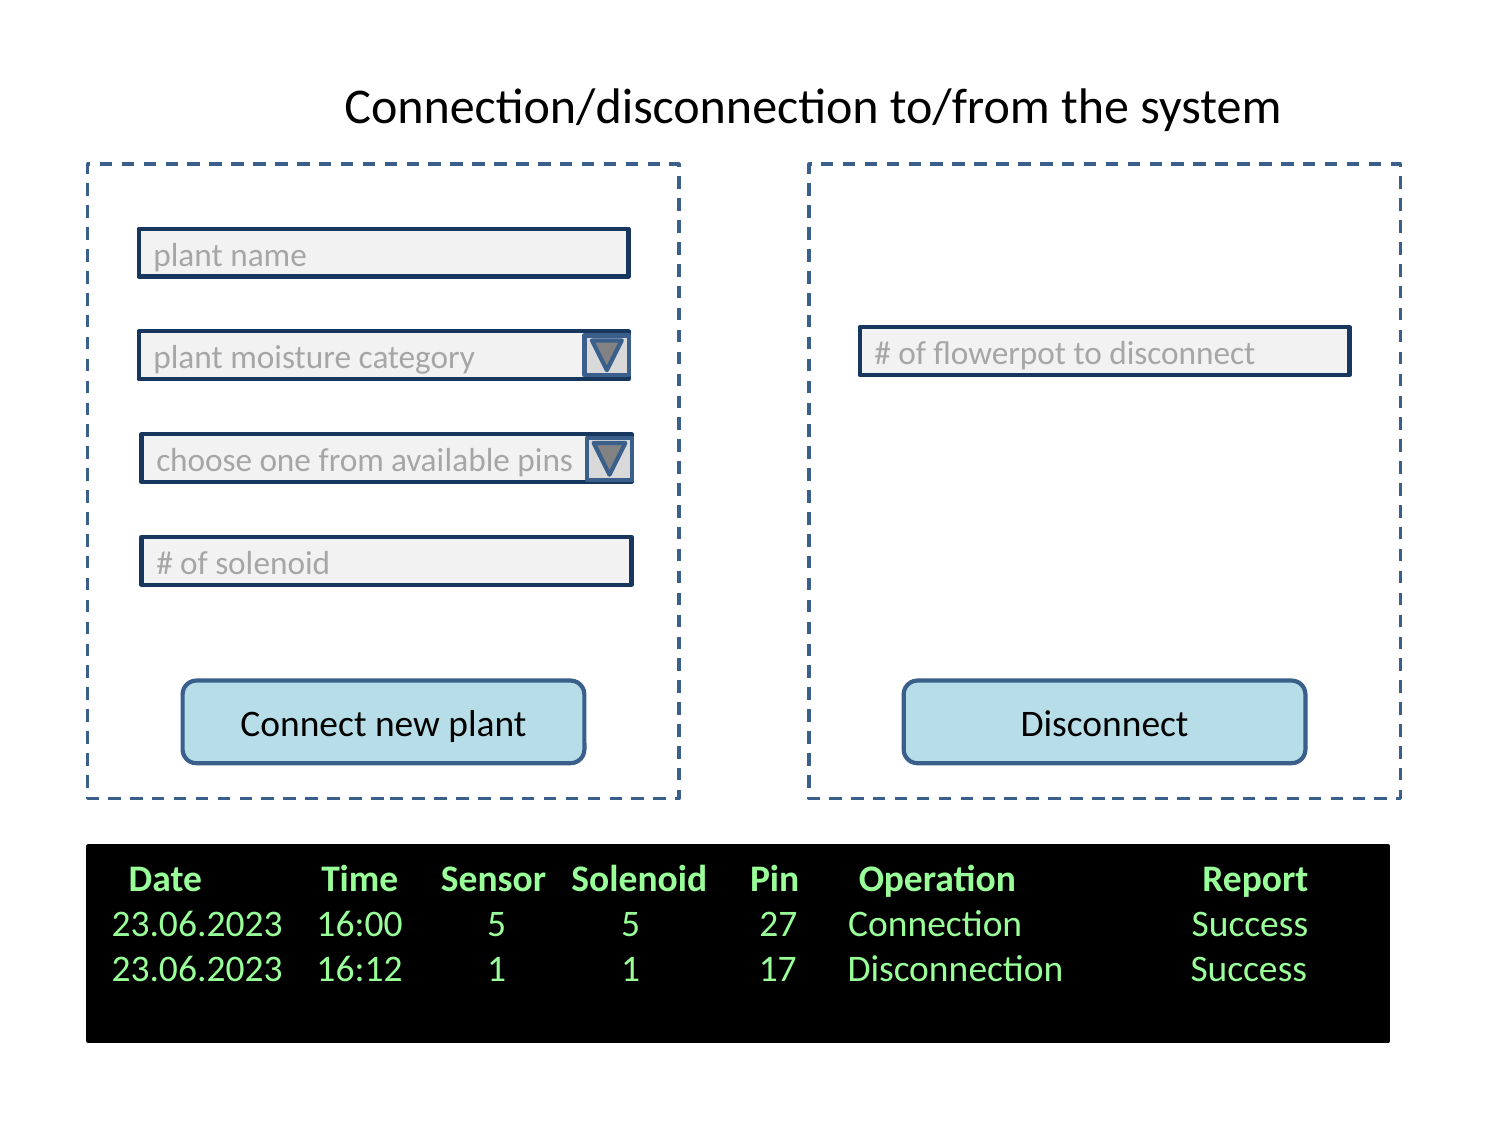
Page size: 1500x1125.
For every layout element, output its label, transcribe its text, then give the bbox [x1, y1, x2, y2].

text_box # of flowerpot to disconnect [858, 325, 1352, 377]
text_box choose one from available pins [139, 432, 634, 484]
text_box plant moisture category [137, 329, 631, 381]
text_box Connect new plant [180, 678, 587, 766]
text_box [582, 333, 631, 377]
text_box [807, 162, 1402, 801]
text_box # of solenoid [139, 535, 634, 587]
text_box Connection/disconnection to/from the system [329, 66, 1297, 142]
text_box [585, 436, 634, 482]
text_box Date Time Sensor Solenoid Pin Operation Report 23.06.2023 16:00 5 5 27 Connection Success 23.06.2023 16:12 1 1 17 Disconnection Success [86, 844, 1390, 1043]
text_box [86, 162, 681, 801]
text_box plant name [137, 227, 631, 279]
